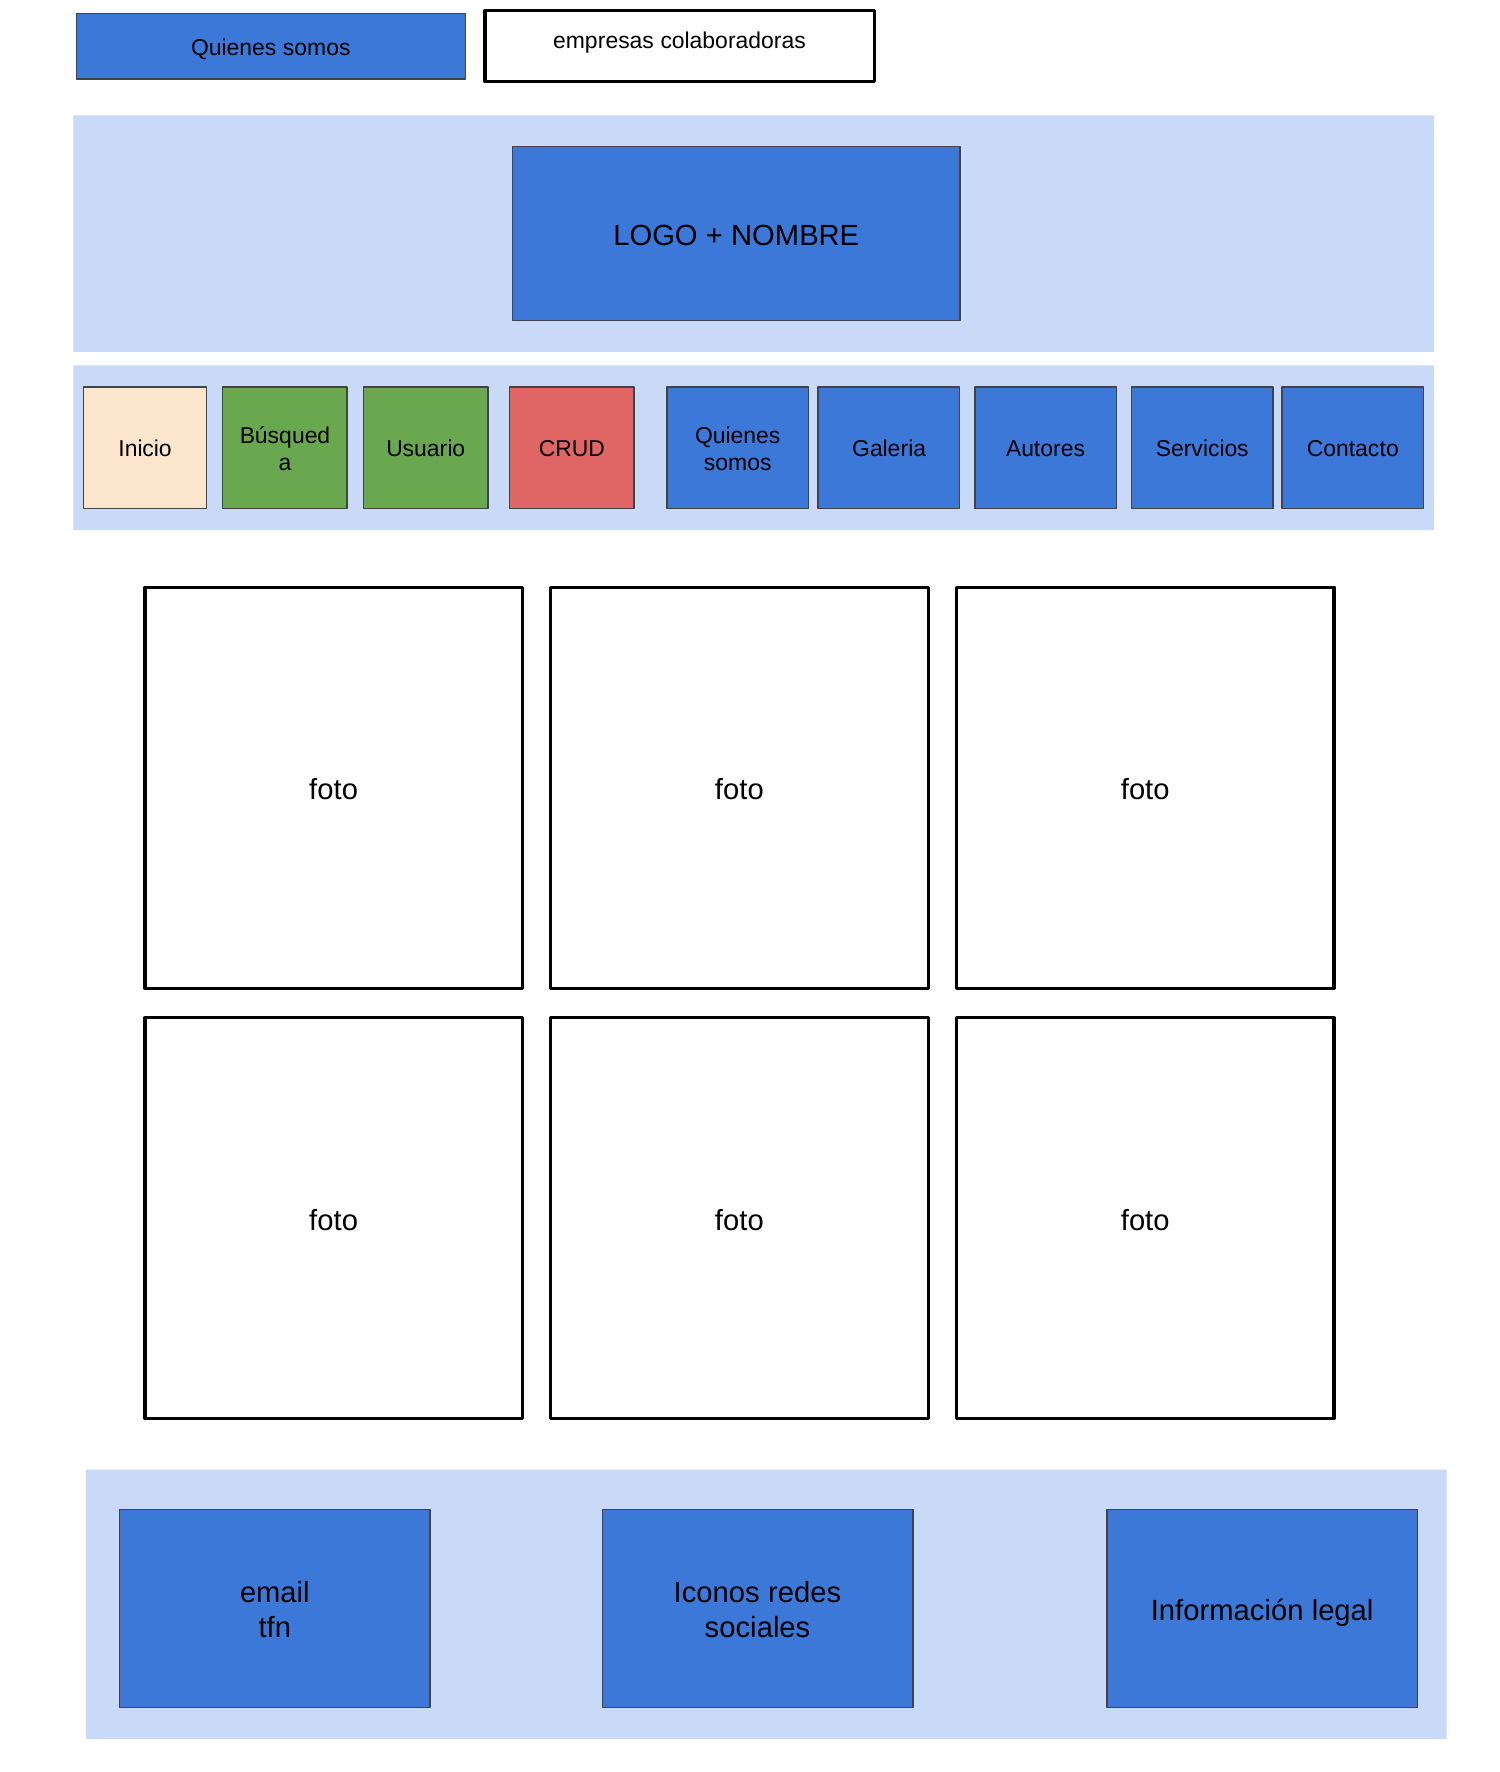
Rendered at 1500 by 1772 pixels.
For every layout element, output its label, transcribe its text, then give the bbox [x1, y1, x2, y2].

text_box CRUD [509, 386, 635, 509]
text_box Quienes somos [76, 13, 466, 79]
text_box foto [956, 1017, 1334, 1419]
text_box Iconos redes sociales [602, 1509, 913, 1708]
text_box Autores [974, 386, 1117, 509]
text_box email tfn [119, 1509, 431, 1708]
text_box Inicio [83, 386, 207, 509]
text_box Búsqueda [222, 386, 348, 509]
text_box Servicios [1131, 386, 1273, 509]
text_box LOGO + NOMBRE [512, 146, 961, 321]
text_box Contacto [1282, 386, 1424, 509]
text_box empresas colaboradoras [484, 10, 875, 82]
text_box foto [144, 1017, 523, 1419]
text_box [73, 365, 1435, 531]
text_box Usuario [363, 386, 488, 509]
text_box Quienes somos [667, 386, 809, 509]
text_box Información legal [1107, 1509, 1418, 1708]
text_box foto [550, 1017, 929, 1419]
text_box foto [550, 587, 929, 989]
text_box foto [144, 587, 523, 989]
text_box foto [956, 587, 1334, 989]
text_box [73, 115, 1435, 352]
text_box [85, 1469, 1447, 1739]
text_box Galeria [818, 386, 960, 509]
